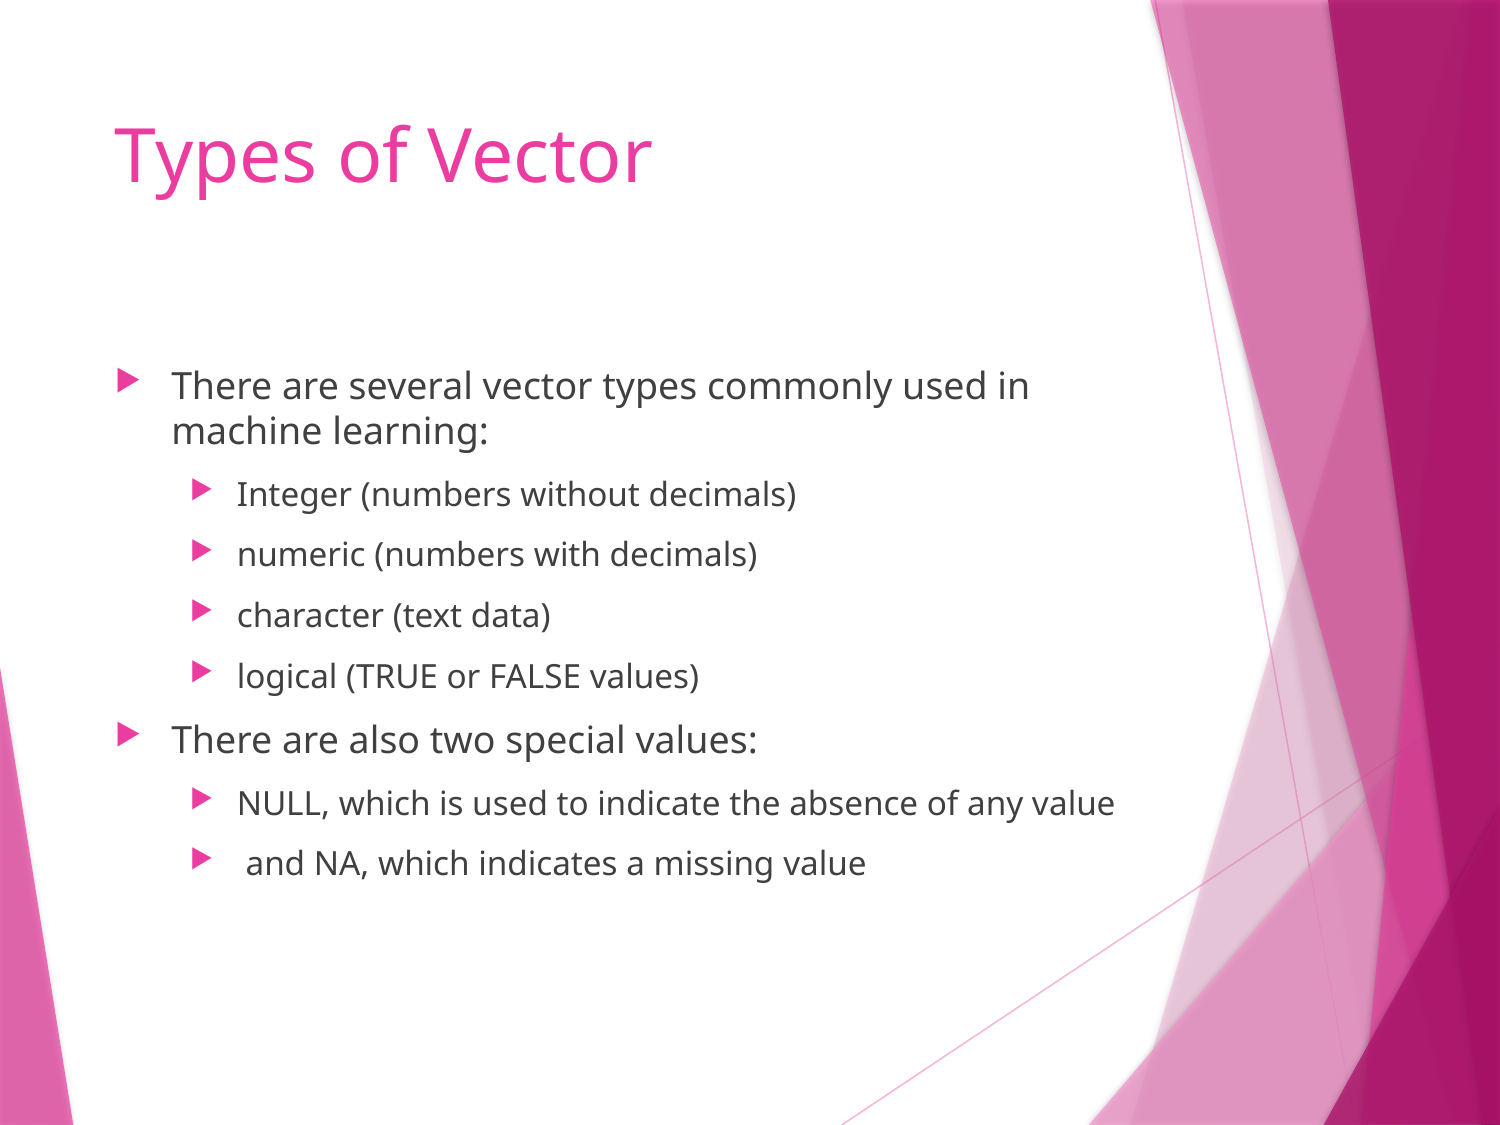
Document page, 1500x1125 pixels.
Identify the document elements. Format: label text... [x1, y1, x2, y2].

list There are several vector types commonly used in machine learning: Integer (numbers without decimals) numeric (numbers with decimals) character (text data) logical (TRUE or FALSE values) There are also two special values: NULL, which is used to indicate the absence of any value and NA, which indicates a missing value [99, 354, 1142, 992]
title Types of Vector [99, 99, 1142, 317]
